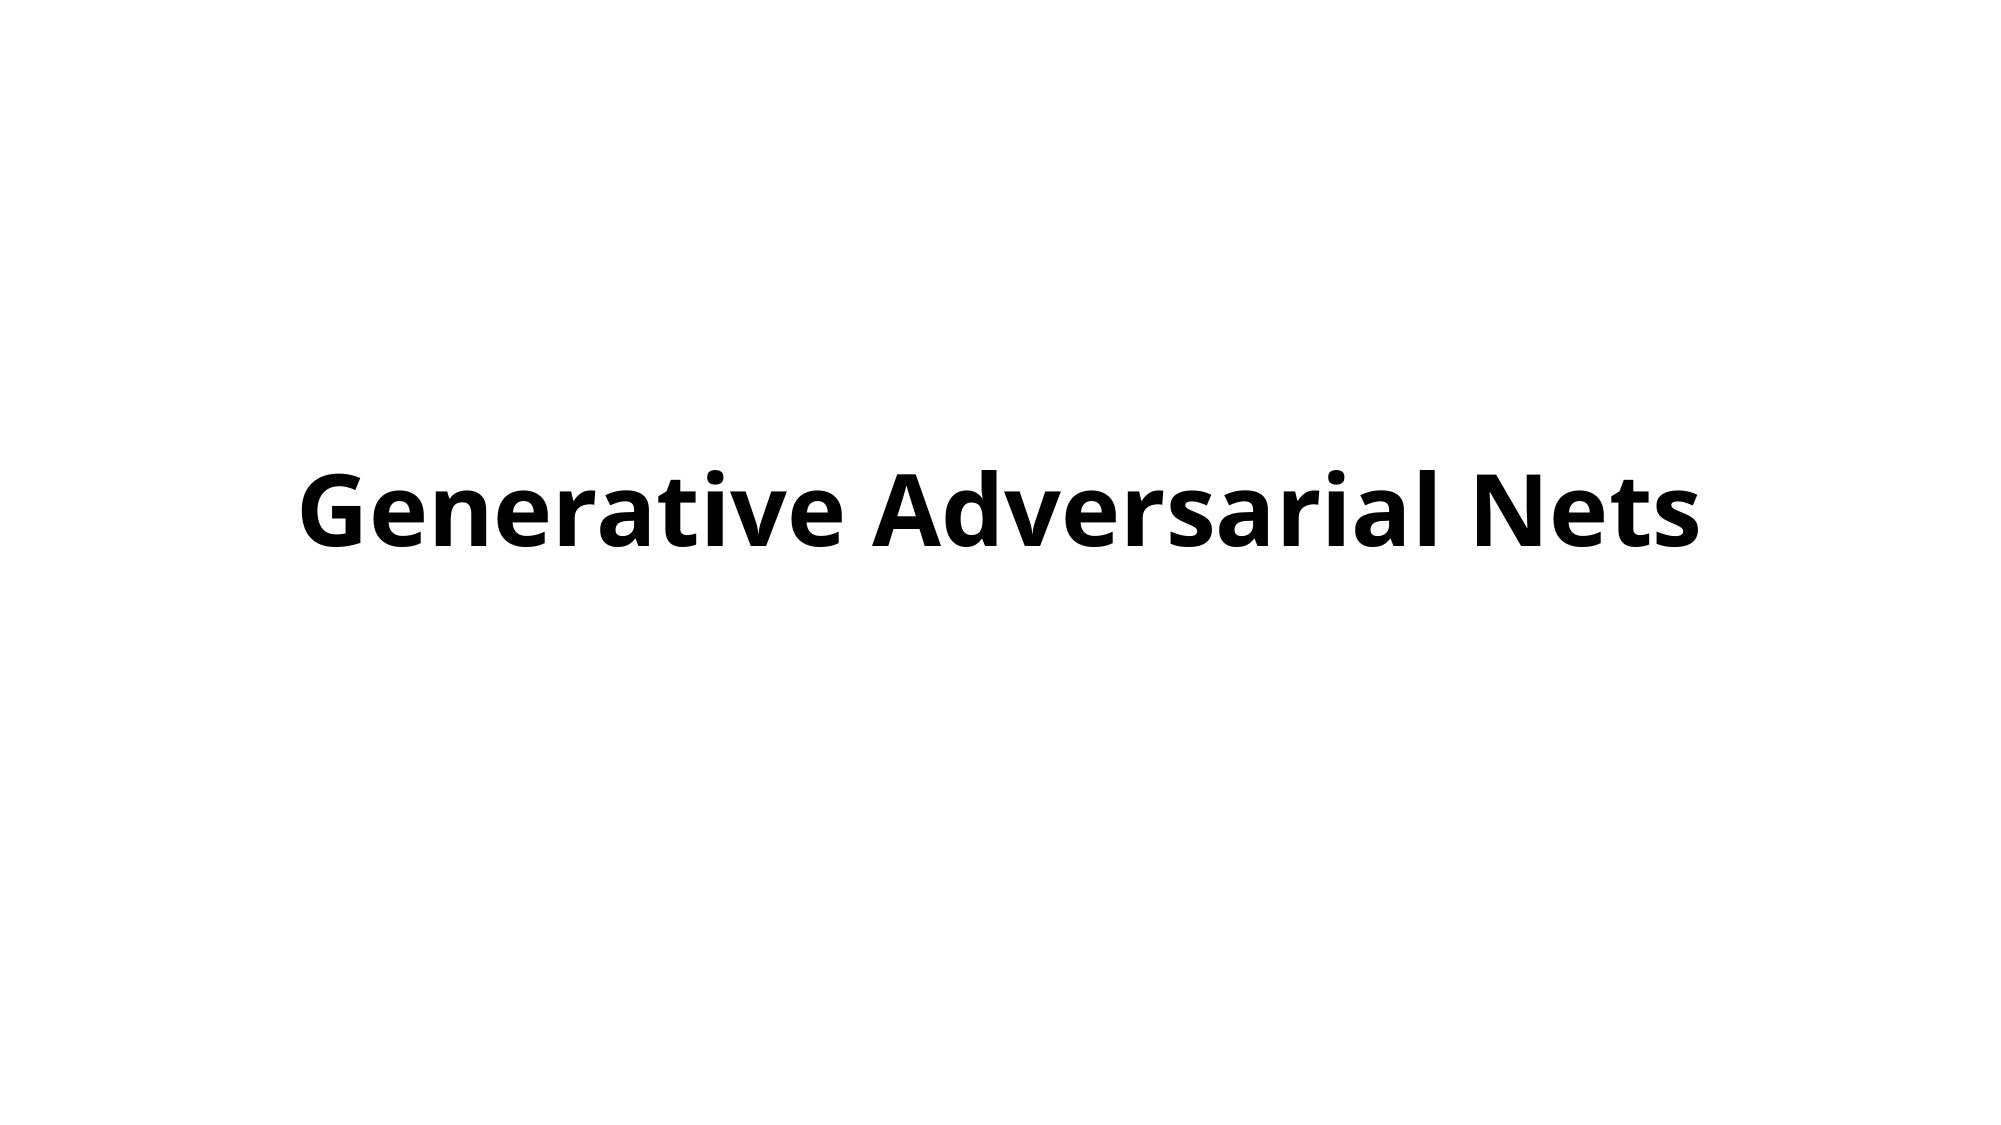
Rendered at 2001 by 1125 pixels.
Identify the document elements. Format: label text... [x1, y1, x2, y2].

title Generative Adversarial Nets [249, 184, 1750, 576]
